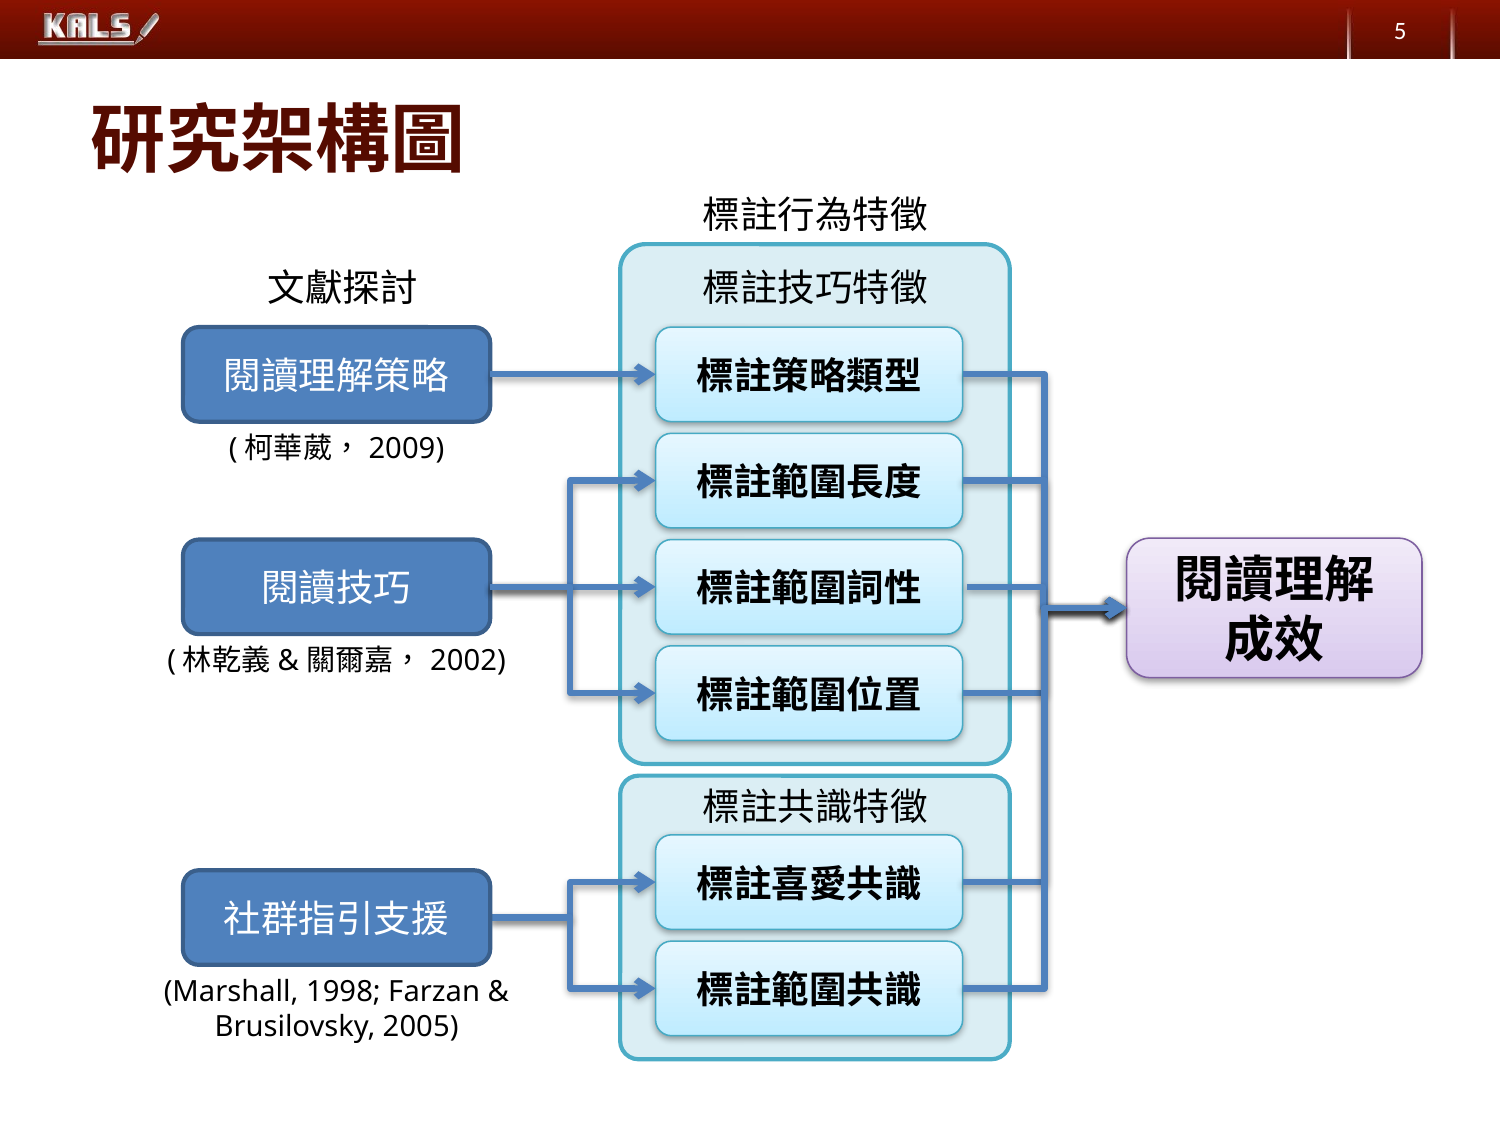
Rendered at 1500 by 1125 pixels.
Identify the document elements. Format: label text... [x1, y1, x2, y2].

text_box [962, 480, 1127, 589]
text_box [147, 183, 1010, 1060]
picture [0, 0, 1347, 59]
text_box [966, 586, 1127, 606]
text_box 閱讀理解 成效 [1131, 537, 1423, 679]
title 研究架構圖 [74, 89, 1426, 184]
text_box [962, 607, 1127, 989]
picture [1454, 0, 1500, 59]
slide_number 5 [1347, 0, 1454, 60]
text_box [962, 374, 1127, 480]
